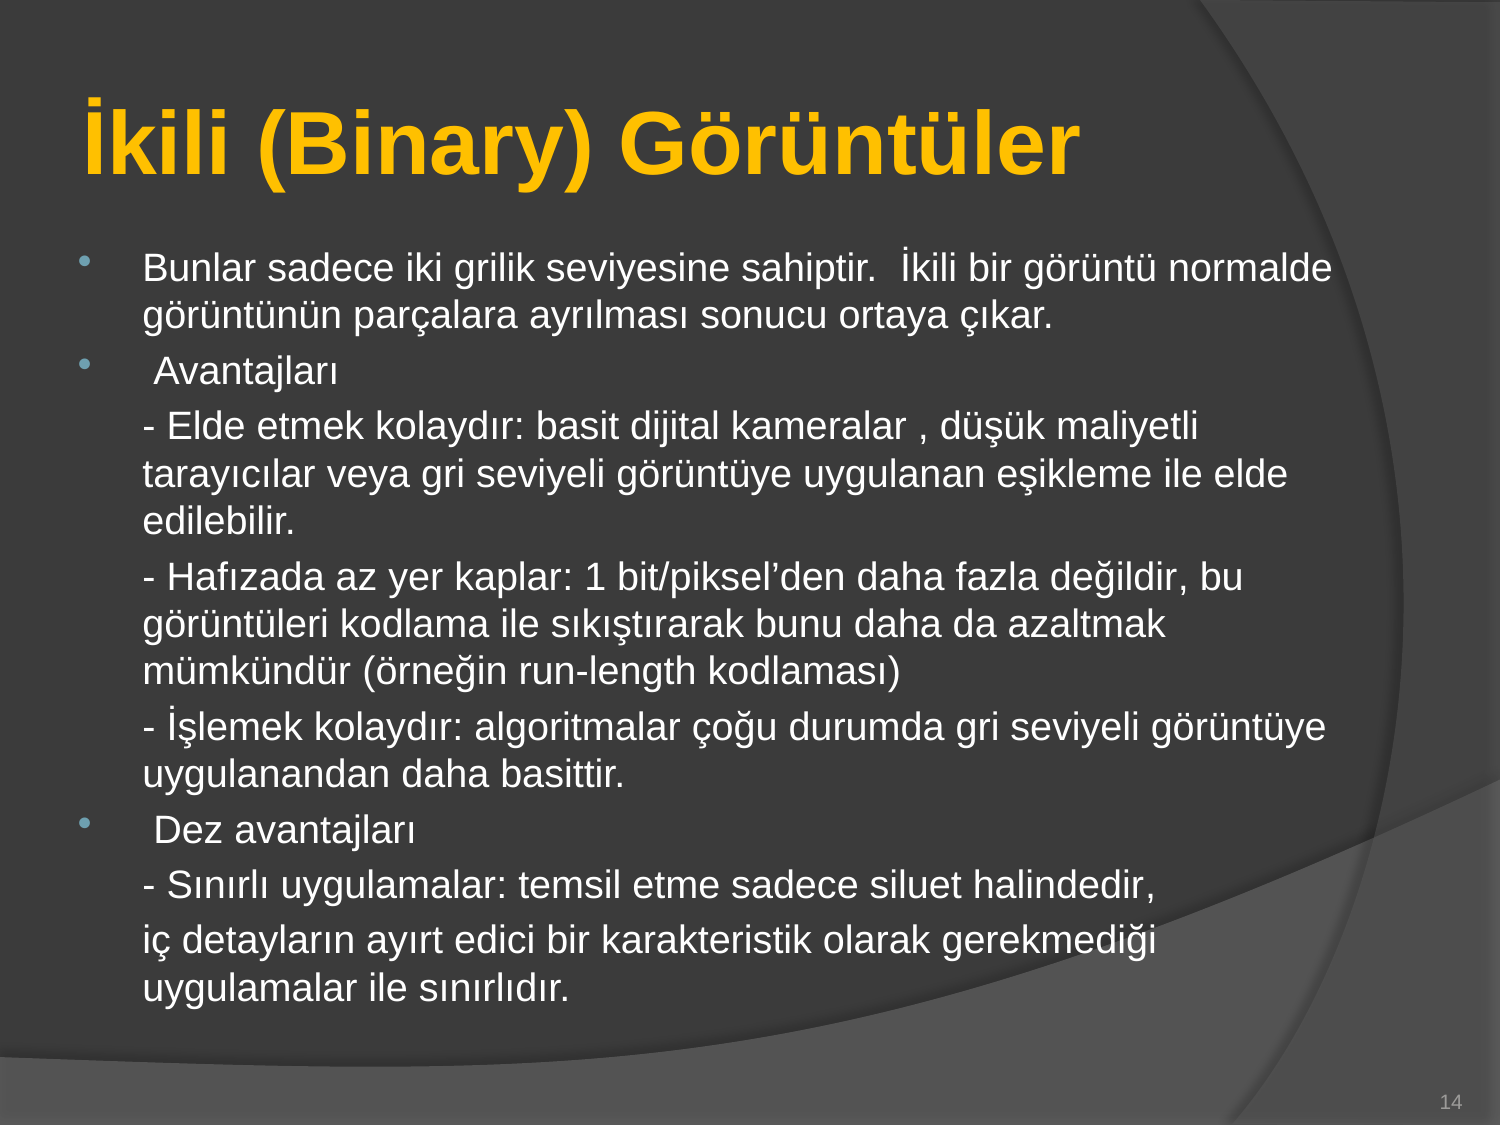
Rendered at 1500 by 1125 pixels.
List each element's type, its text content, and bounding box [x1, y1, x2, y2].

list Bunlar sadece iki grilik seviyesine sahiptir. İkili bir görüntü normalde görüntünün parçalara ayrılması sonucu ortaya çıkar. Avantajları - Elde etmek kolaydır: basit dijital kameralar , düşük maliyetli tarayıcılar veya gri seviyeli görüntüye uygulanan eşikleme ile elde edilebilir. - Hafızada az yer kaplar: 1 bit/piksel’den daha fazla değildir, bu görüntüleri kodlama ile sıkıştırarak bunu daha da azaltmak mümkündür (örneğin run-length kodlaması) - İşlemek kolaydır: algoritmalar çoğu durumda gri seviyeli görüntüye uygulanandan daha basittir. Dez avantajları - Sınırlı uygulamalar: temsil etme sadece siluet halindedir, iç detayların ayırt edici bir karakteristik olarak gerekmediği uygulamalar ile sınırlıdır. [58, 234, 1383, 1055]
title İkili (Binary) Görüntüler [75, 45, 1300, 233]
slide_number 14 [1337, 1053, 1463, 1114]
